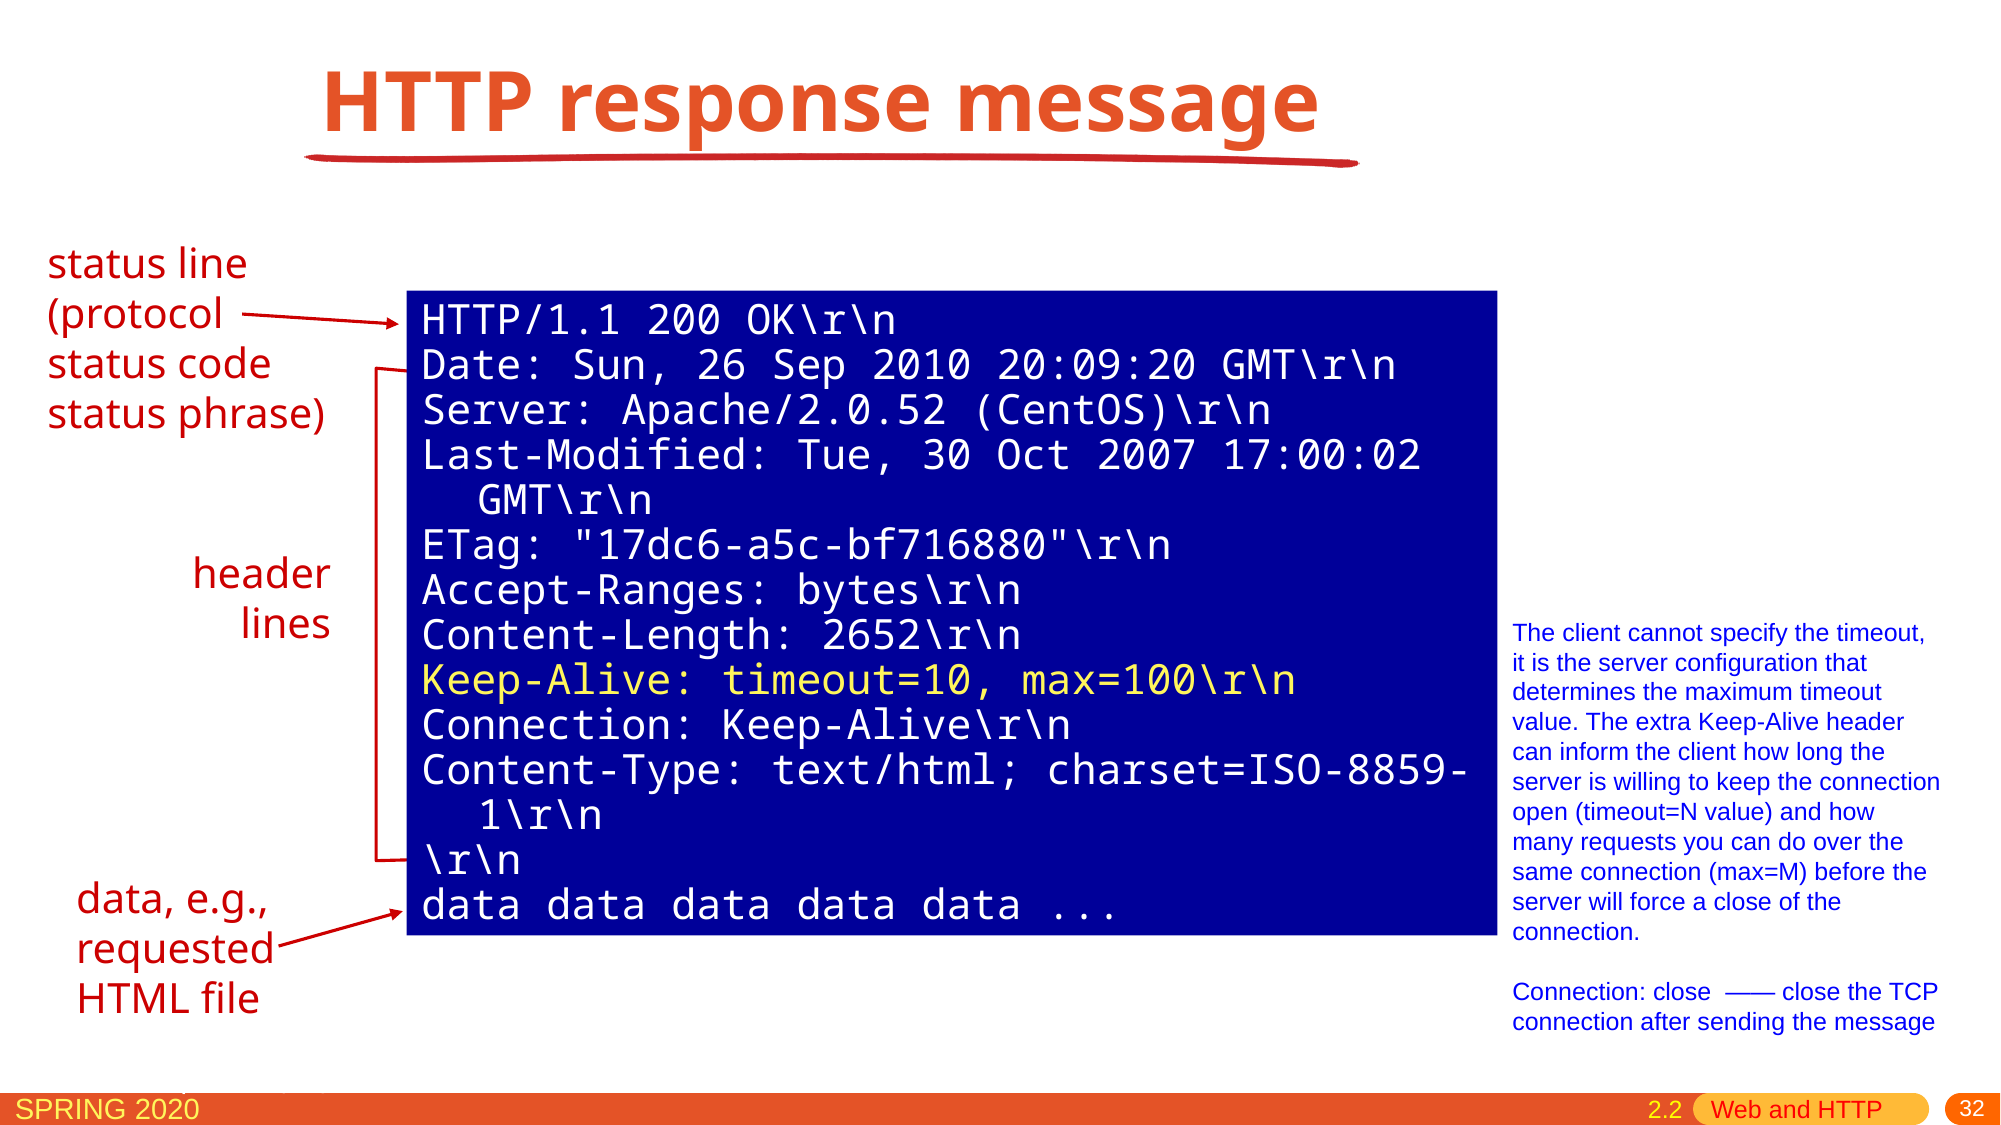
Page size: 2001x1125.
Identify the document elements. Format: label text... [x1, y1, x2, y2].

text_box [242, 313, 399, 330]
title HTTP response message [305, 17, 1581, 179]
picture [300, 149, 1372, 173]
text_box status line (protocol status code status phrase) [32, 229, 377, 444]
text_box * Check out the online interactive exercises for more examples: http://gaia.cs.umass.edu/kurose_ross/interactive/ [94, 1016, 834, 1102]
text_box The client cannot specify the timeout, it is the server configuration that determines the maximum timeout value. The extra Keep-Alive header can inform the client how long the server is willing to keep the connection open (timeout=N value) and how many requests you can do over the same connection (max=M) before the server will force a close of the connection. Connection: close —— close the TCP connection after sending the message [1497, 608, 1959, 1043]
text_box [295, 908, 403, 942]
text_box header lines [177, 538, 346, 654]
text_box HTTP/1.1 200 OK\r\n Date: Sun, 26 Sep 2010 20:09:20 GMT\r\n Server: Apache/2.0.52 (CentOS)\r\n Last-Modified: Tue, 30 Oct 2007 17:00:02 GMT\r\n ETag: "17dc6-a5c-bf716880"\r\n Accept-Ranges: bytes\r\n Content-Length: 2652\r\n Keep-Alive: timeout=10, max=100\r\n Connection: Keep-Alive\r\n Content-Type: text/html; charset=ISO-8859-1\r\n \r\n data data data data data ... [406, 290, 1498, 936]
text_box 2.2 Web and HTTP [1626, 1086, 1945, 1125]
text_box data, e.g., requested HTML file [61, 864, 295, 1029]
text_box [376, 368, 406, 861]
